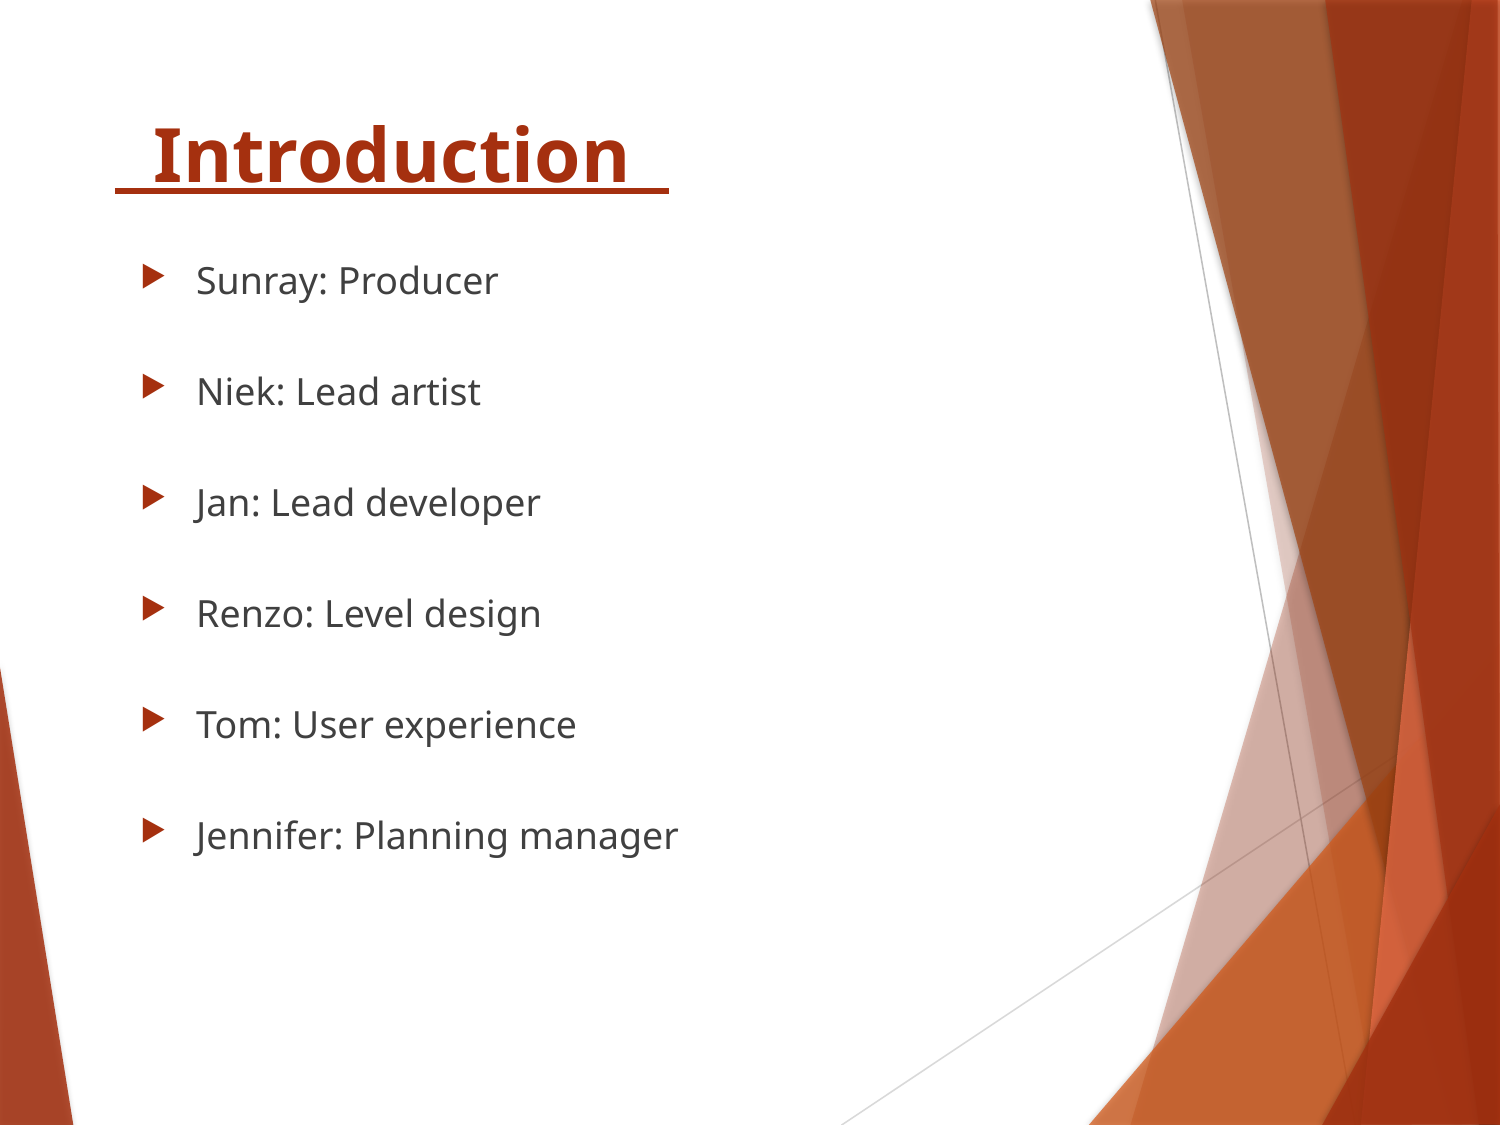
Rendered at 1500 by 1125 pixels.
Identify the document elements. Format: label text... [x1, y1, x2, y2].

title Introduction [99, 99, 1142, 317]
text_box Sunray: Producer Niek: Lead artist Jan: Lead developer Renzo: Level design Tom: User experience Jennifer: Planning manager [125, 249, 1167, 887]
